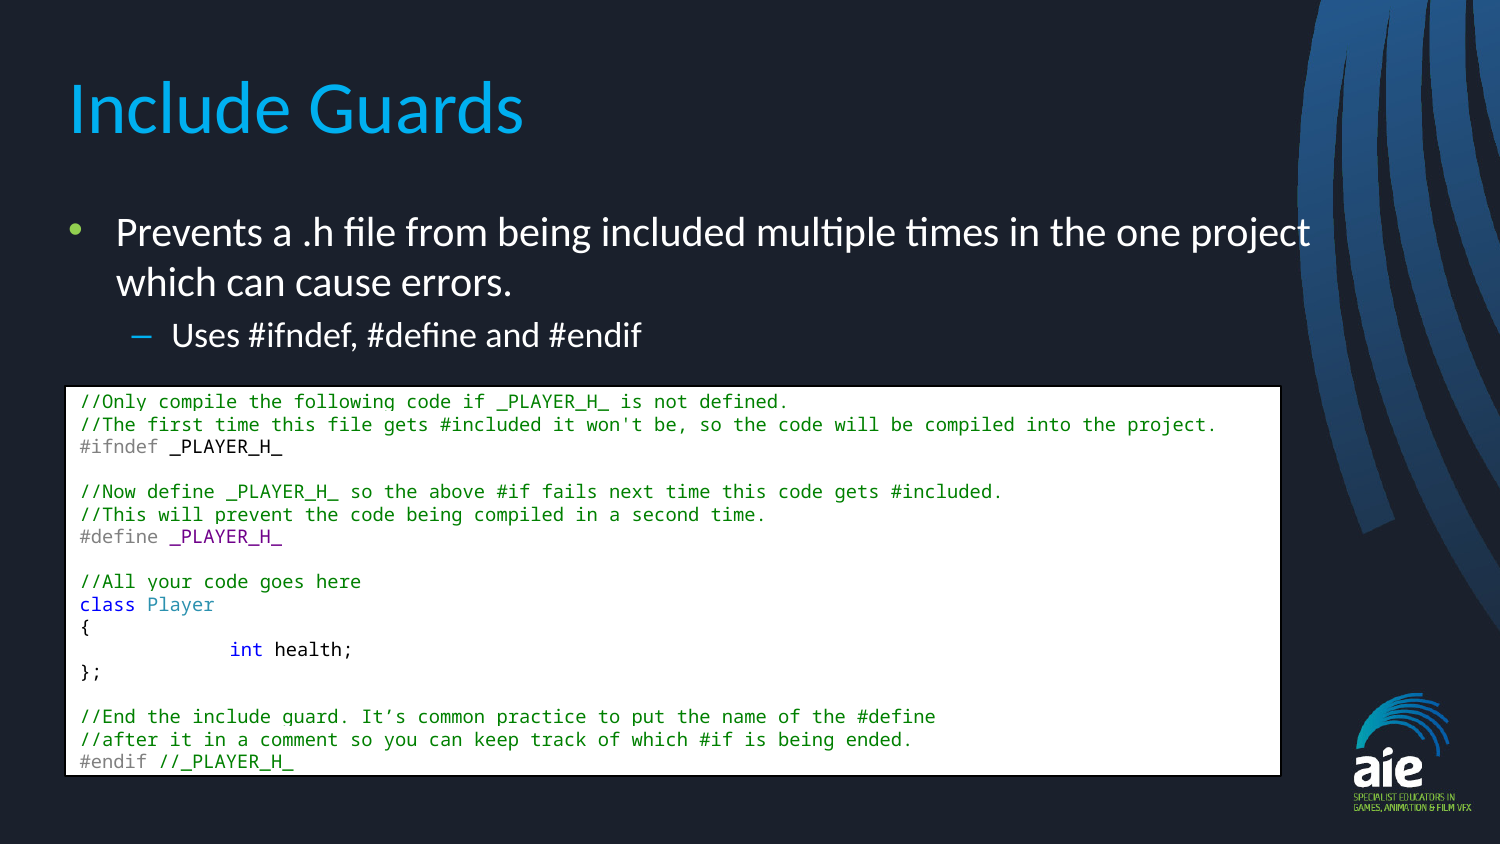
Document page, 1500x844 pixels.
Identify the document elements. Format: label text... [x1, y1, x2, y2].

text_box //Only compile the following code if _PLAYER_H_ is not defined. //The first time this file gets #included it won't be, so the code will be compiled into the project. #ifndef _PLAYER_H_ //Now define _PLAYER_H_ so the above #if fails next time this code gets #included. //This will prevent the code being compiled in a second time. #define _PLAYER_H_ //All your code goes here class Player { int health; }; //End the include guard. It’s common practice to put the name of the #define //after it in a comment so you can keep track of which #if is being ended. #endif //_PLAYER_H_ [63, 384, 1284, 778]
list Prevents a .h file from being included multiple times in the one project which can cause errors. Uses #ifndef, #define and #endif [53, 196, 1376, 363]
title Include Guards [53, 33, 1425, 175]
picture [0, 0, 1500, 844]
